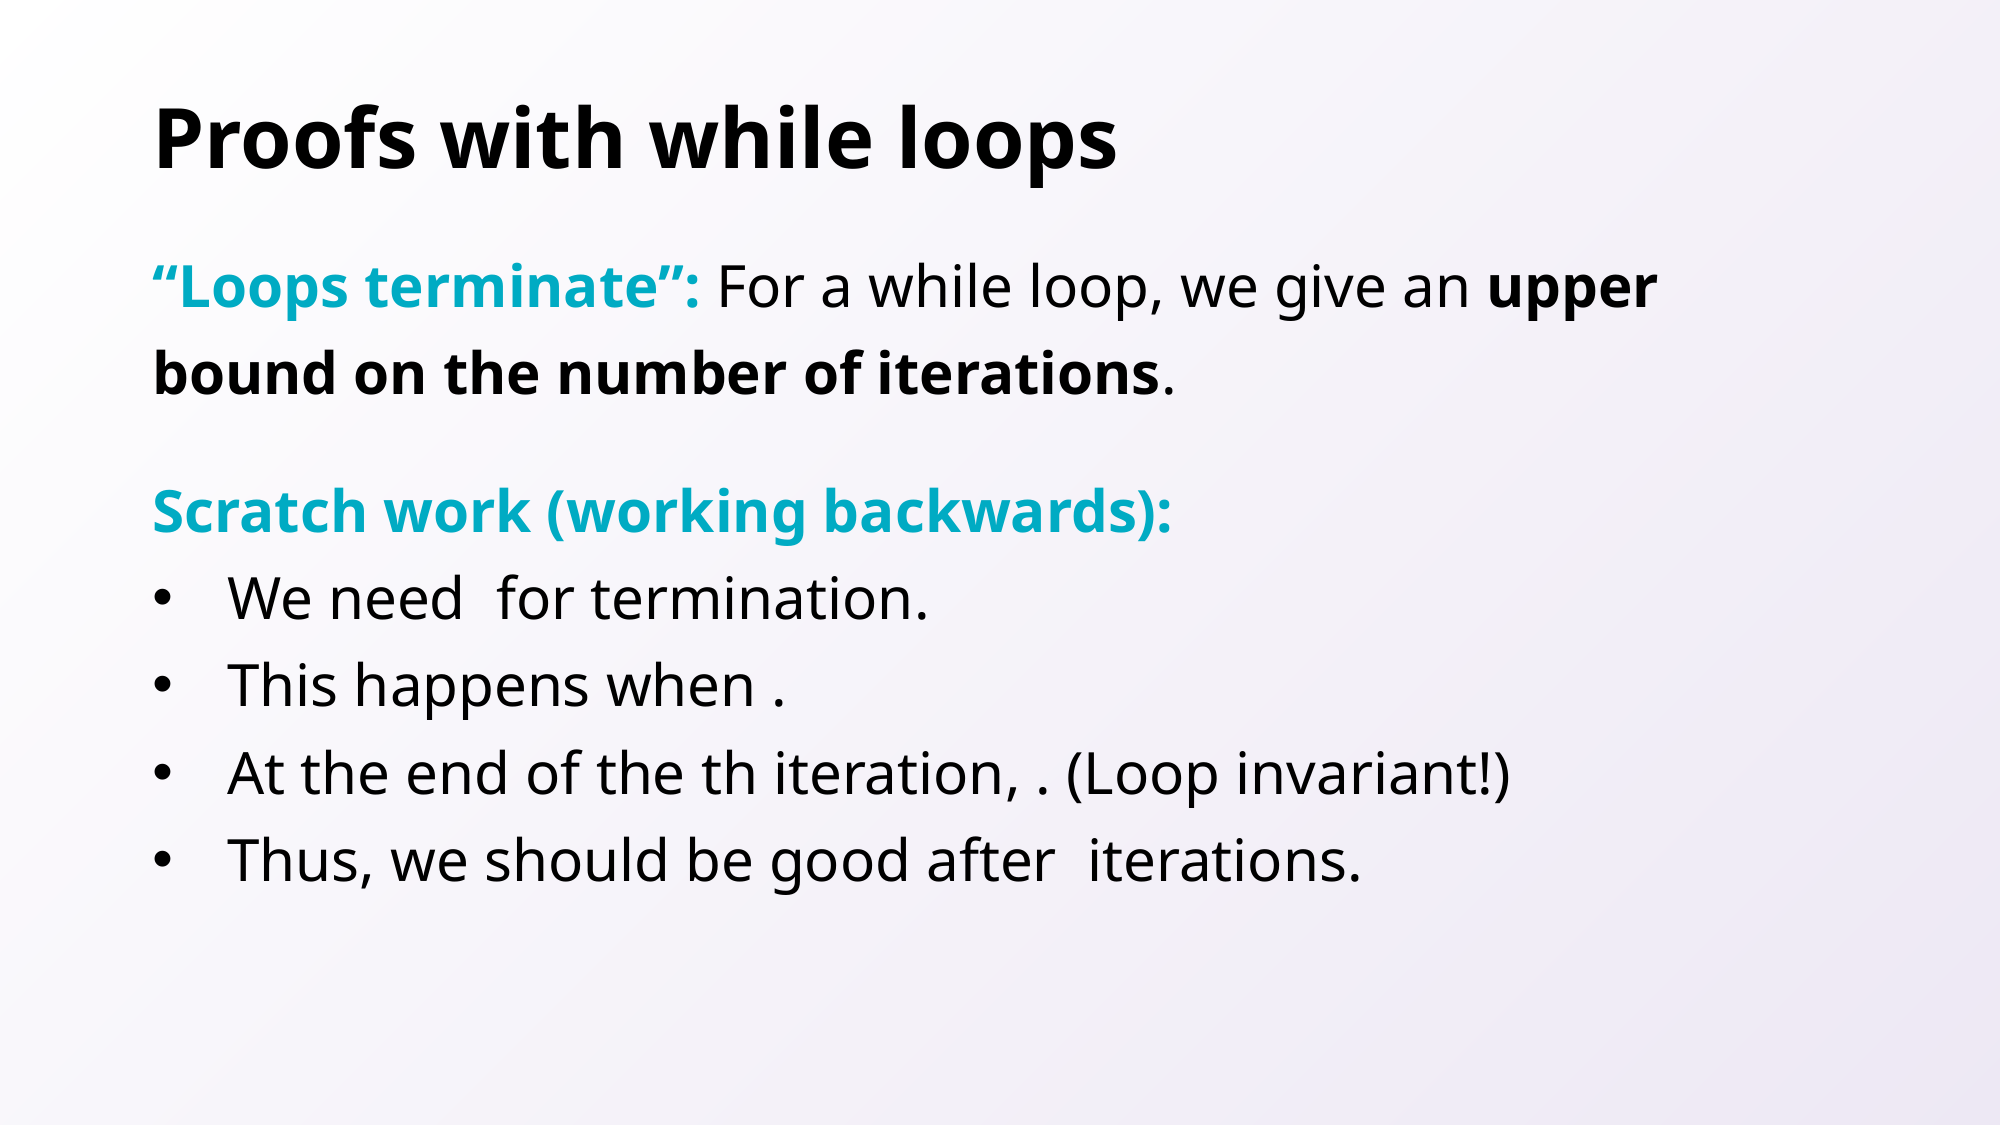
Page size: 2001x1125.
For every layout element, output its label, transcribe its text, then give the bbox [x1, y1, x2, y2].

title Proofs with while loops [137, 59, 1863, 224]
